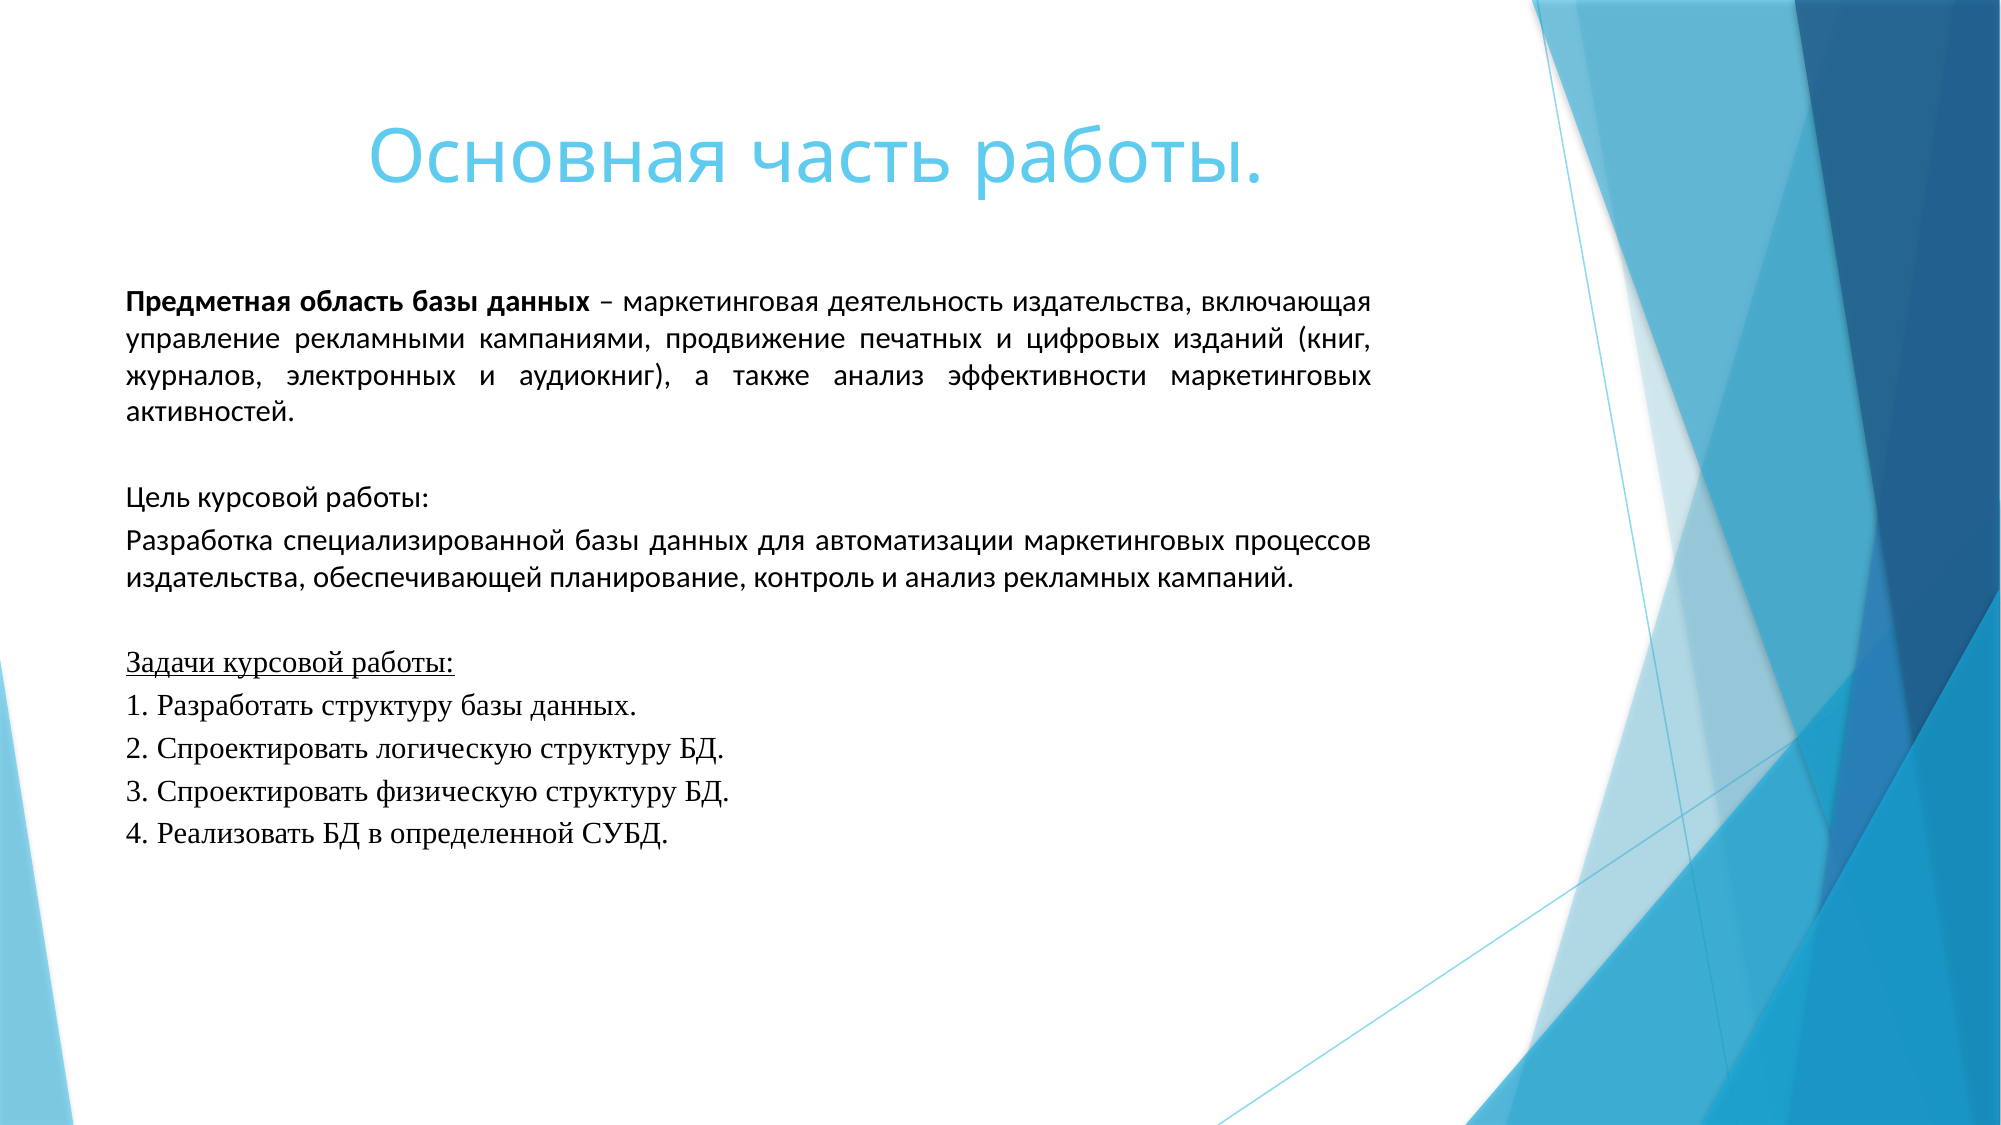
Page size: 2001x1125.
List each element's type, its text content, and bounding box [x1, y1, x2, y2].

title Основная часть работы. [111, 99, 1522, 317]
text_box Предметная область базы данных – маркетинговая деятельность издательства, включающая управление рекламными кампаниями, продвижение печатных и цифровых изданий (книг, журналов, электронных и аудиокниг), а также анализ эффективности маркетинговых активностей. Цель курсовой работы: Разработка специализированной базы данных для автоматизации маркетинговых процессов издательства, обеспечивающей планирование, контроль и анализ рекламных кампаний. Задачи курсовой работы: 1. Разработать структуру базы данных. 2. Спроектировать логическую структуру БД. 3. Спроектировать физическую структуру БД. 4. Реализовать БД в определенной СУБД. [111, 273, 1387, 1006]
